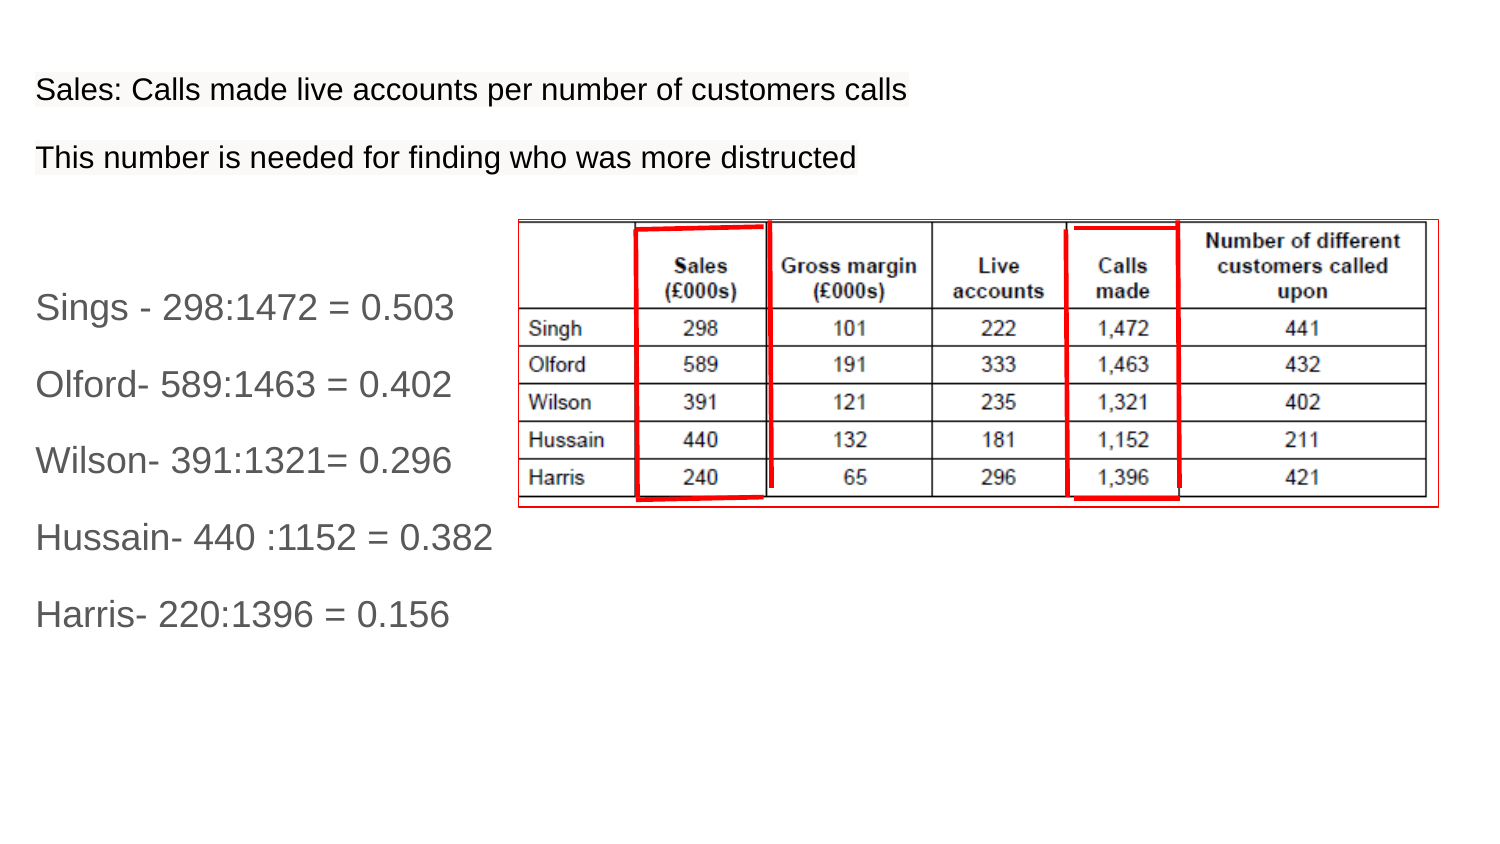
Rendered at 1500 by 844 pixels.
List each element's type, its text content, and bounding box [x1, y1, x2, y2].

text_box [635, 226, 764, 230]
list Sales: Calls made live accounts per number of customers calls This number is needed for finding who was more distructed Sings - 298:1472 = 0.503 Olford- 589:1463 = 0.402 Wilson- 391:1321= 0.296 Hussain- 440 :1152 = 0.382 Harris- 220:1396 = 0.156 [20, 48, 1418, 796]
picture [518, 219, 1439, 507]
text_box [635, 496, 764, 501]
